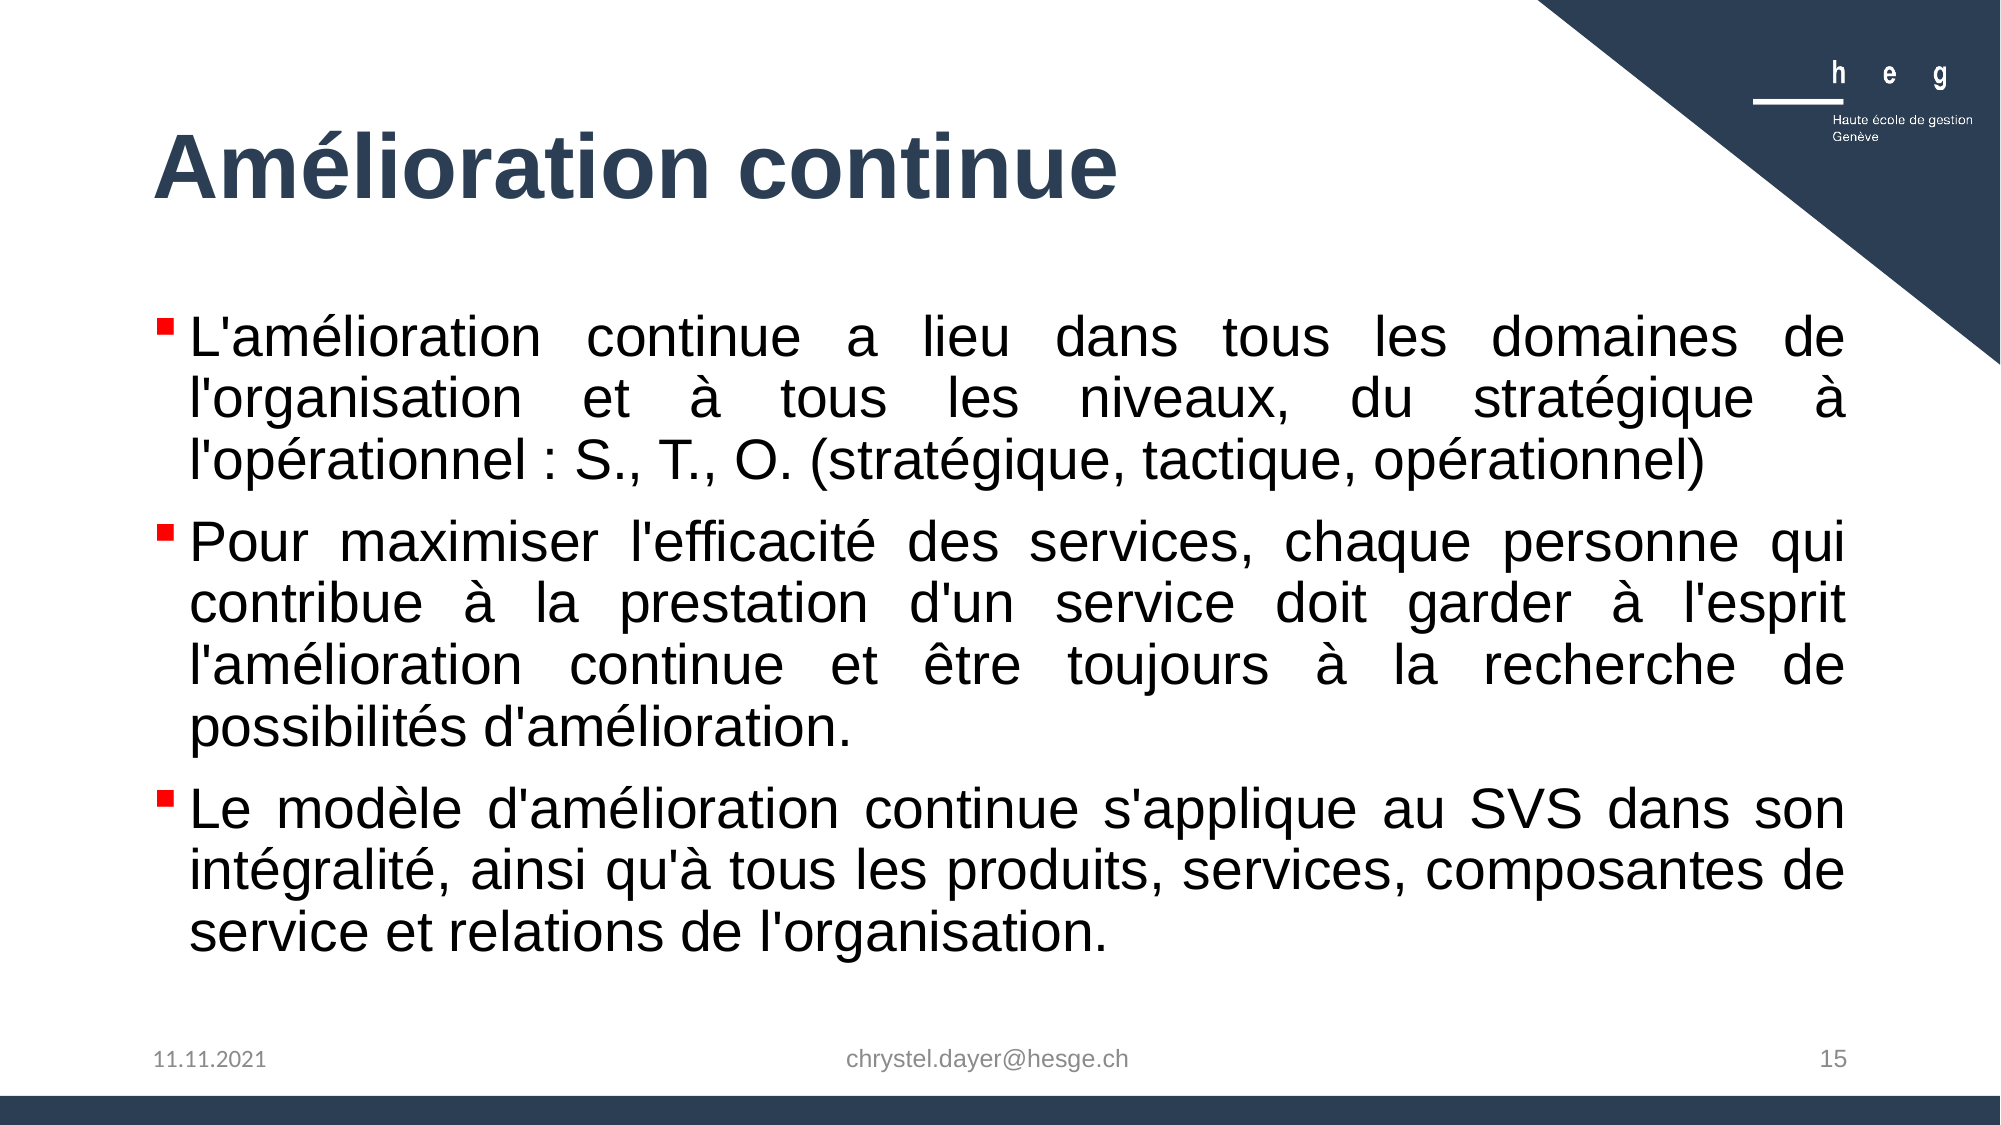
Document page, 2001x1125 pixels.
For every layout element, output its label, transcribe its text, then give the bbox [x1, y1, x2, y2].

slide_number 15 [1412, 1027, 1863, 1088]
picture [1753, 60, 1972, 141]
list L'amélioration continue a lieu dans tous les domaines de l'organisation et à tous les niveaux, du stratégique à l'opérationnel : S., T., O. (stratégique, tactique, opérationnel) Pour maximiser l'efficacité des services, chaque personne qui contribue à la prestation d'un service doit garder à l'esprit l'amélioration continue et être toujours à la recherche de possibilités d'amélioration. Le modèle d'amélioration continue s'applique au SVS dans son intégralité, ainsi qu'à tous les produits, services, composantes de service et relations de l'organisation. [137, 299, 1863, 977]
title Amélioration continue [137, 59, 1600, 278]
footer chrystel.dayer@hesge.ch [650, 1027, 1326, 1088]
